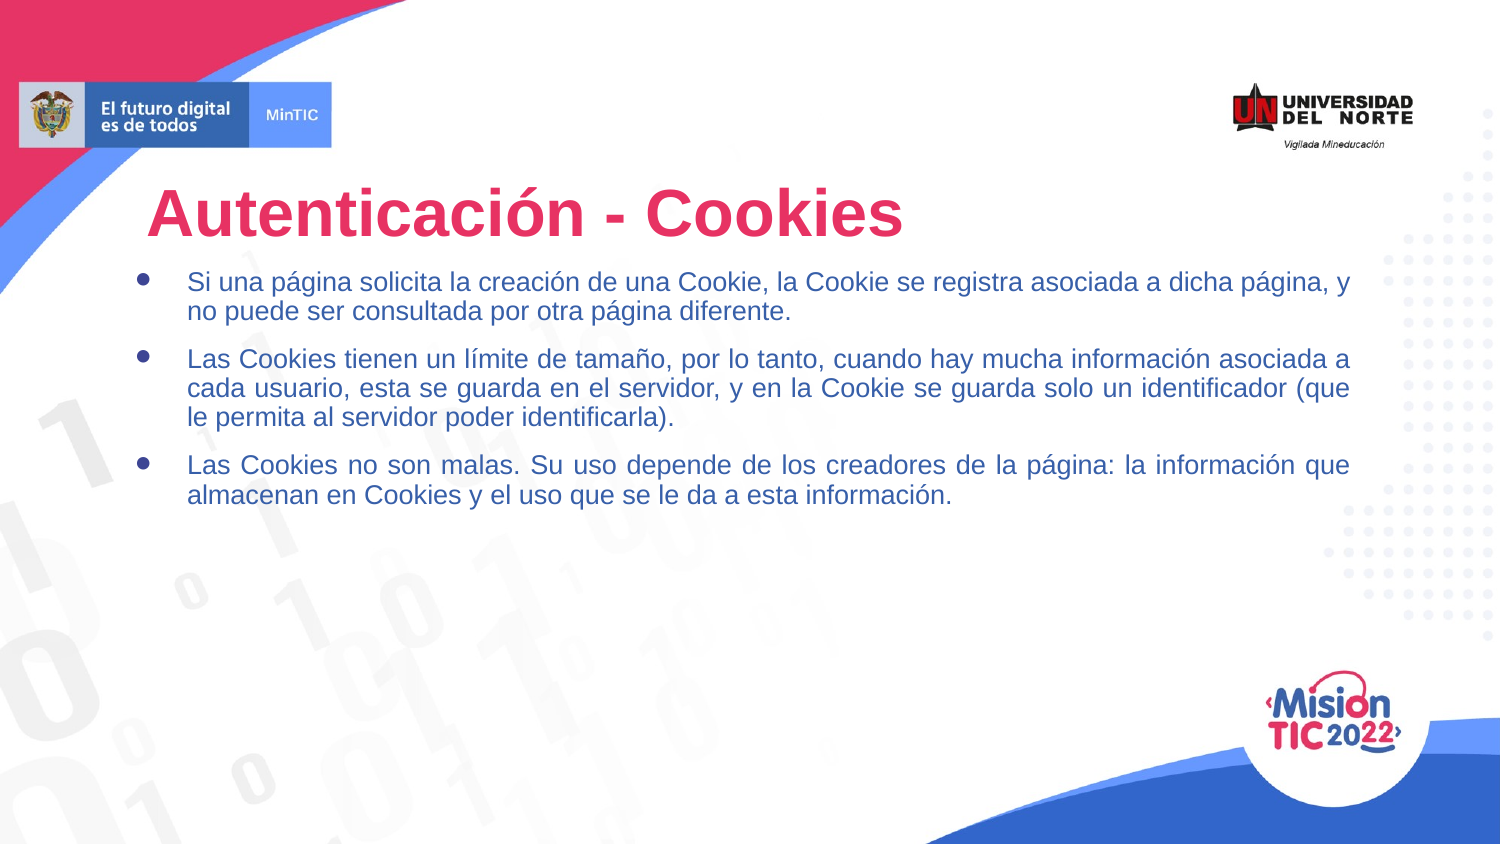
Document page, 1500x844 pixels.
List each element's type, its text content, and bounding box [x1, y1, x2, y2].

text_box Autenticación - Cookies [135, 77, 1373, 256]
picture [0, 0, 1500, 844]
text_box Si una página solicita la creación de una Cookie, la Cookie se registra asociada a dicha página, y no puede ser consultada por otra página diferente. Las Cookies tienen un límite de tamaño, por lo tanto, cuando hay mucha información asociada a cada usuario, esta se guarda en el servidor, y en la Cookie se guarda solo un identificador (que le permita al servidor poder identificarla). Las Cookies no son malas. Su uso depende de los creadores de la página: la información que almacenan en Cookies y el uso que se le da a esta información. [112, 262, 1350, 709]
